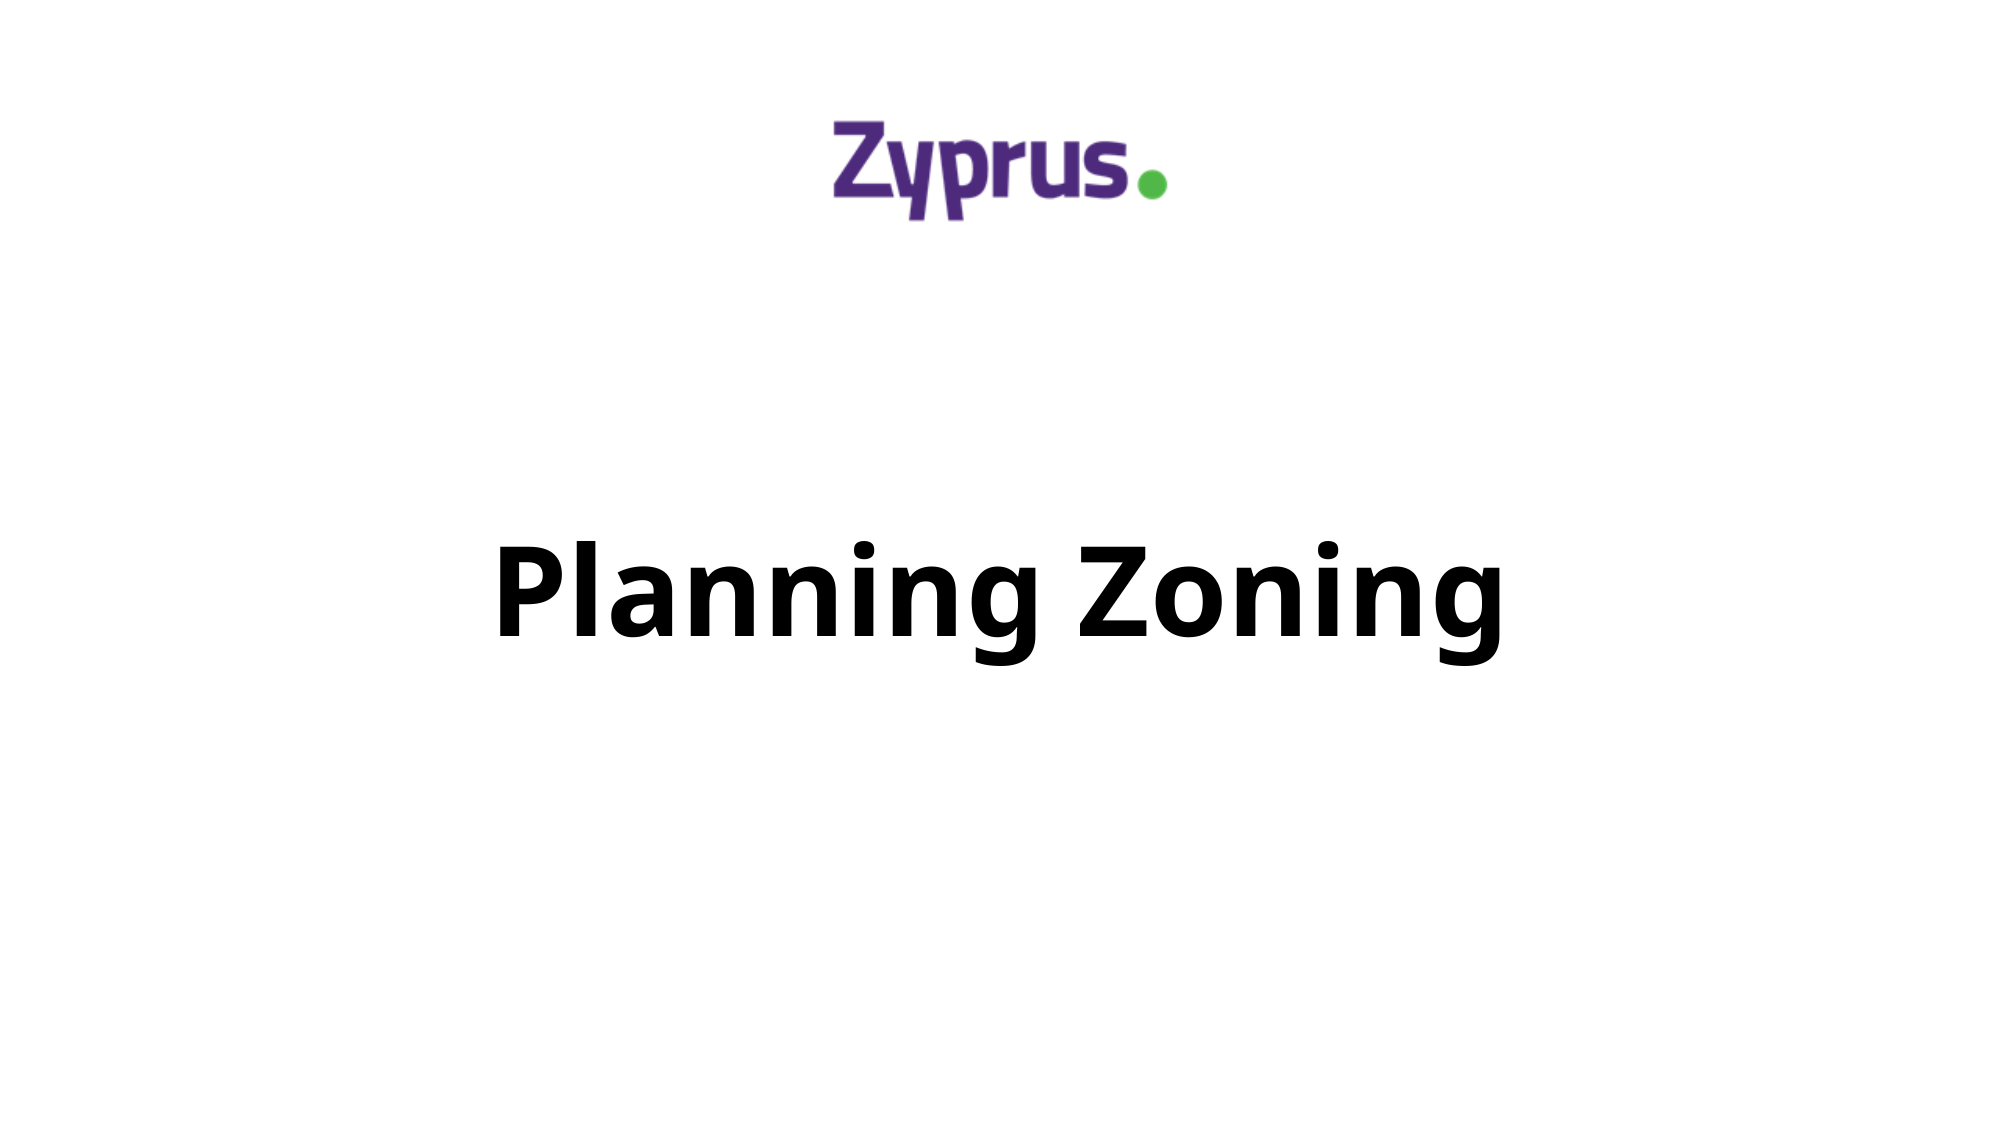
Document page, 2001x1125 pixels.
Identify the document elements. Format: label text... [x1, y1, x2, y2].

title Planning Zoning [249, 279, 1750, 672]
picture [806, 110, 1194, 228]
